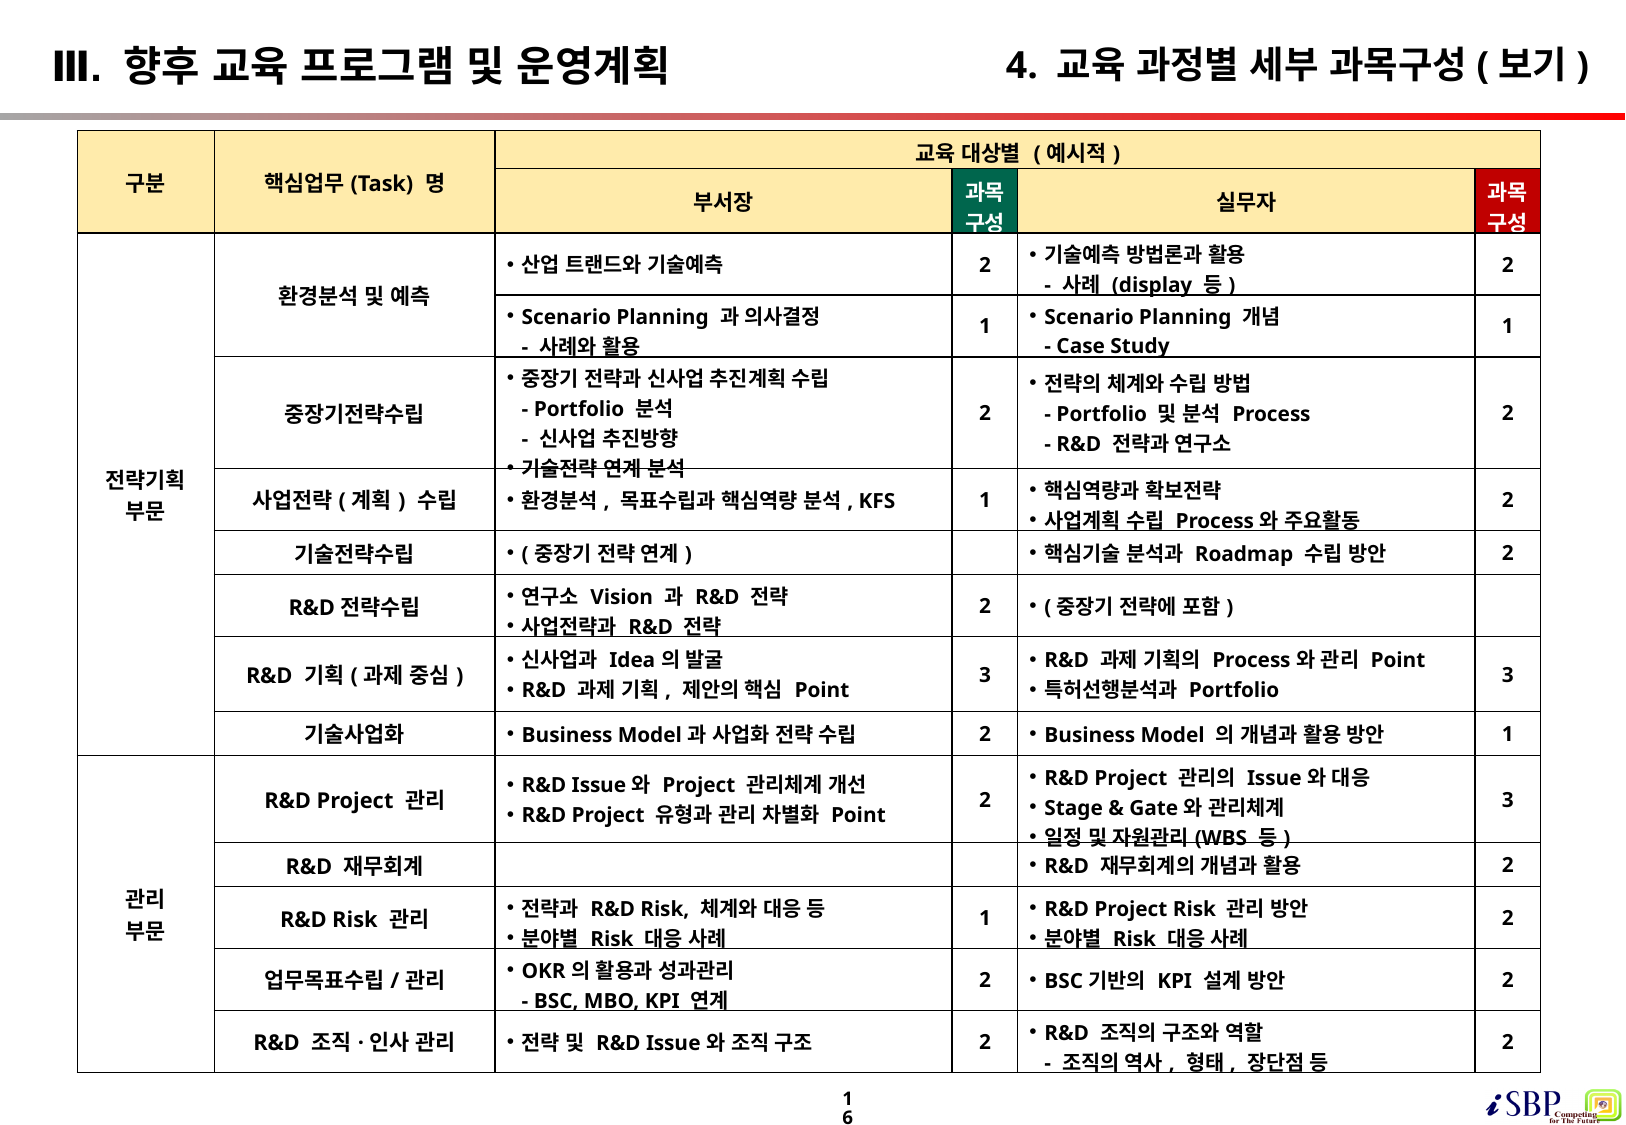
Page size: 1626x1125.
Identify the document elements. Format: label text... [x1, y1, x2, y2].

table_header 교육 대상별 (예시적) [496, 131, 1540, 168]
table_cell 전략기획 부문 [78, 234, 214, 755]
table_cell Business Model과 사업화 전략 수립 [496, 712, 951, 755]
table_cell 3 [1476, 637, 1540, 711]
table_cell 2 [1476, 1011, 1540, 1072]
table_cell 전략의 체계와 수립 방법 - Portfolio 및 분석 Process - R&D 전략과 연구소 [1018, 358, 1474, 468]
table_cell Business Model 의 개념과 활용 방안 [1018, 712, 1474, 755]
table_cell 관리 부문 [78, 756, 214, 1072]
table_cell 사업전략(계획) 수립 [215, 469, 494, 530]
table_cell (중장기 전략 연계) [496, 531, 951, 574]
table_cell BSC기반의 KPI 설계 방안 [1018, 949, 1474, 1010]
table_cell 2 [1476, 531, 1540, 574]
table_cell 1 [1476, 712, 1540, 755]
table_cell R&D전략수립 [215, 575, 494, 636]
table_cell 기술예측 방법론과 활용 - 사례 (display 등) [1018, 234, 1474, 294]
table_cell R&D Project 관리의 Issue와 대응 Stage & Gate와 관리체계 일정 및 자원관리(WBS 등) [1018, 756, 1474, 842]
table_cell 2 [953, 712, 1017, 755]
table_cell R&D 재무회계의 개념과 활용 [1018, 843, 1474, 886]
table_cell Scenario Planning 개념 - Case Study [1018, 296, 1474, 356]
table_cell 산업 트랜드와 기술예측 [496, 234, 951, 294]
table_cell 과목 구성 [953, 169, 1017, 232]
table_cell R&D 기획(과제 중심) [215, 637, 494, 711]
table_cell R&D Project 관리 [215, 756, 494, 842]
table_cell 중장기전략수립 [215, 357, 494, 468]
table_cell 기술사업화 [215, 712, 494, 755]
table_cell 과목 구성 [1476, 169, 1540, 232]
table_cell [953, 843, 1017, 886]
table_cell [953, 531, 1017, 574]
table_cell 2 [953, 949, 1017, 1010]
table_cell 2 [1476, 887, 1540, 948]
table_cell 3 [953, 637, 1017, 711]
table_cell 2 [953, 1011, 1017, 1072]
table_cell R&D Project Risk 관리 방안 분야별 Risk 대응 사례 [1018, 887, 1474, 948]
table_cell 1 [953, 887, 1017, 948]
table_cell 실무자 [1018, 169, 1474, 232]
table_cell 부서장 [496, 169, 951, 232]
table_cell 연구소 Vision 과 R&D 전략 사업전략과 R&D 전략 [496, 575, 951, 636]
table_cell 2 [1476, 949, 1540, 1010]
table_header 구분 [78, 131, 214, 232]
table_cell [496, 843, 951, 886]
table_cell Scenario Planning 과 의사결정 - 사례와 활용 [496, 296, 951, 356]
table_cell R&D 재무회계 [215, 843, 494, 886]
table_cell 2 [953, 234, 1017, 294]
table_cell 1 [953, 469, 1017, 530]
table_cell 핵심역량과 확보전략 사업계획 수립 Process와 주요활동 [1018, 469, 1474, 530]
table_cell 환경분석 및 예측 [215, 234, 494, 356]
table_cell R&D 조직·인사 관리 [215, 1011, 494, 1072]
table_cell 1 [1476, 296, 1540, 356]
table_cell 핵심기술 분석과 Roadmap 수립 방안 [1018, 531, 1474, 574]
table_cell R&D Issue와 Project 관리체계 개선 R&D Project 유형과 관리 차별화 Point [496, 756, 951, 842]
table_cell 전략과 R&D Risk, 체계와 대응 등 분야별 Risk 대응 사례 [496, 887, 951, 948]
table_cell (중장기 전략에 포함) [1018, 575, 1474, 636]
picture [1485, 1088, 1622, 1124]
table_cell [1476, 575, 1540, 636]
table_cell 기술전략수립 [215, 531, 494, 574]
table_cell 1 [953, 296, 1017, 356]
table_cell 2 [1476, 358, 1540, 468]
table_cell R&D 조직의 구조와 역할 - 조직의 역사, 형태, 장단점 등 [1018, 1011, 1474, 1072]
table_cell 2 [1476, 843, 1540, 886]
table_cell 신사업과 Idea의 발굴 R&D 과제 기획, 제안의 핵심 Point [496, 637, 951, 711]
table_header 핵심업무(Task) 명 [215, 131, 494, 232]
table_cell OKR의 활용과 성과관리 - BSC, MBO, KPI 연계 [496, 949, 951, 1010]
table_cell R&D 과제 기획의 Process와 관리 Point 특허선행분석과 Portfolio [1018, 637, 1474, 711]
table_cell 2 [1476, 234, 1540, 294]
table_cell 중장기 전략과 신사업 추진계획 수립 - Portfolio 분석 - 신사업 추진방향 기술전략 연계 분석 [496, 358, 951, 468]
table_cell R&D Risk 관리 [215, 887, 494, 948]
table_cell 2 [953, 358, 1017, 468]
title 4. 교육 과정별 세부 과목구성(보기) [968, 33, 1604, 95]
slide_number 16 [827, 1080, 869, 1119]
text_box Ⅲ. 향후 교육 프로그램 및 운영계획 [36, 32, 686, 97]
table_cell 환경분석, 목표수립과 핵심역량 분석, KFS [496, 469, 951, 530]
table_cell 2 [1476, 469, 1540, 530]
table_cell 업무목표수립/관리 [215, 949, 494, 1010]
table_cell 2 [953, 756, 1017, 842]
table_cell 3 [1476, 756, 1540, 842]
table_cell 2 [953, 575, 1017, 636]
table_cell 전략 및 R&D Issue와 조직 구조 [496, 1011, 951, 1072]
